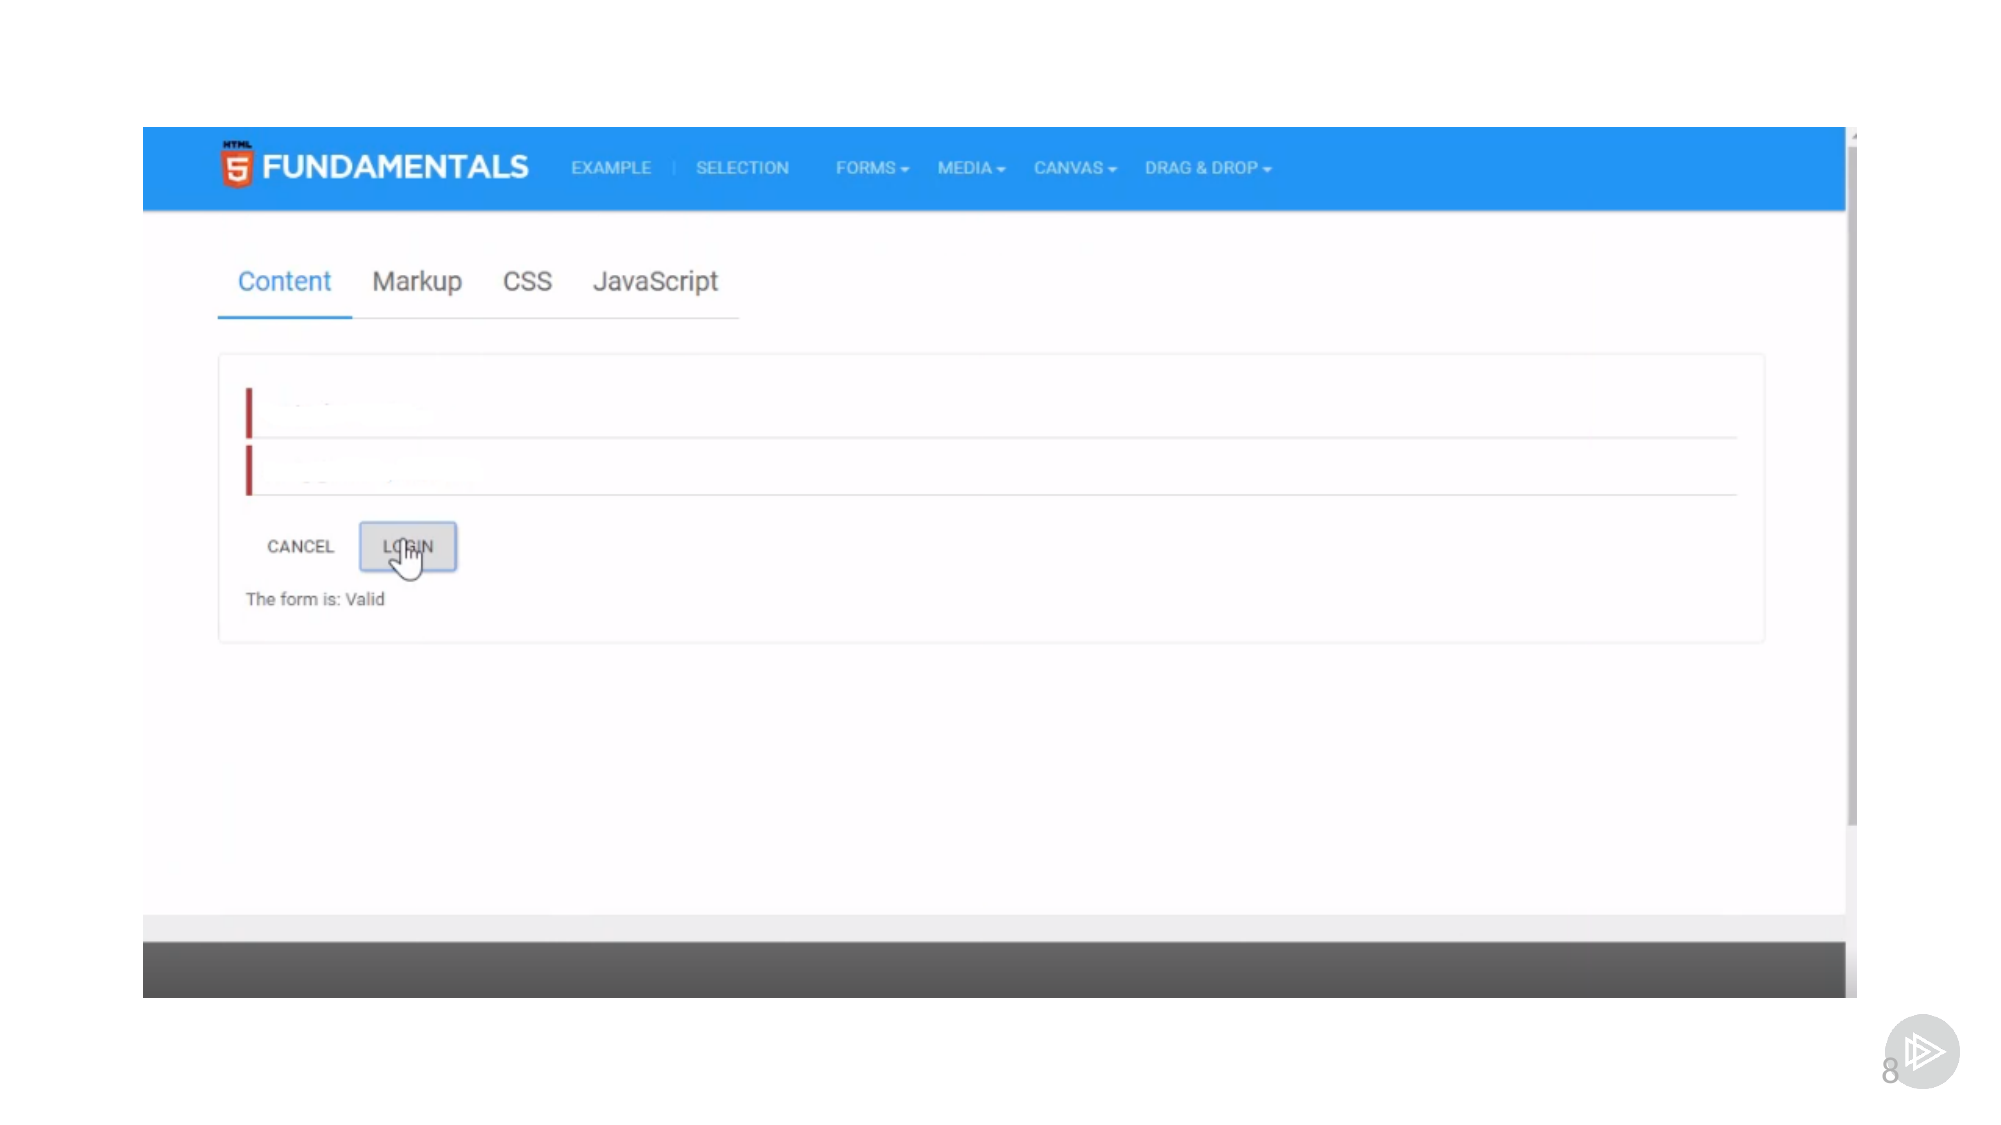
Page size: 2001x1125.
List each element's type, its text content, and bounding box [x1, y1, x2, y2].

picture [1885, 1014, 1960, 1089]
picture [143, 127, 1857, 998]
slide_number 8 [1440, 1046, 1900, 1103]
